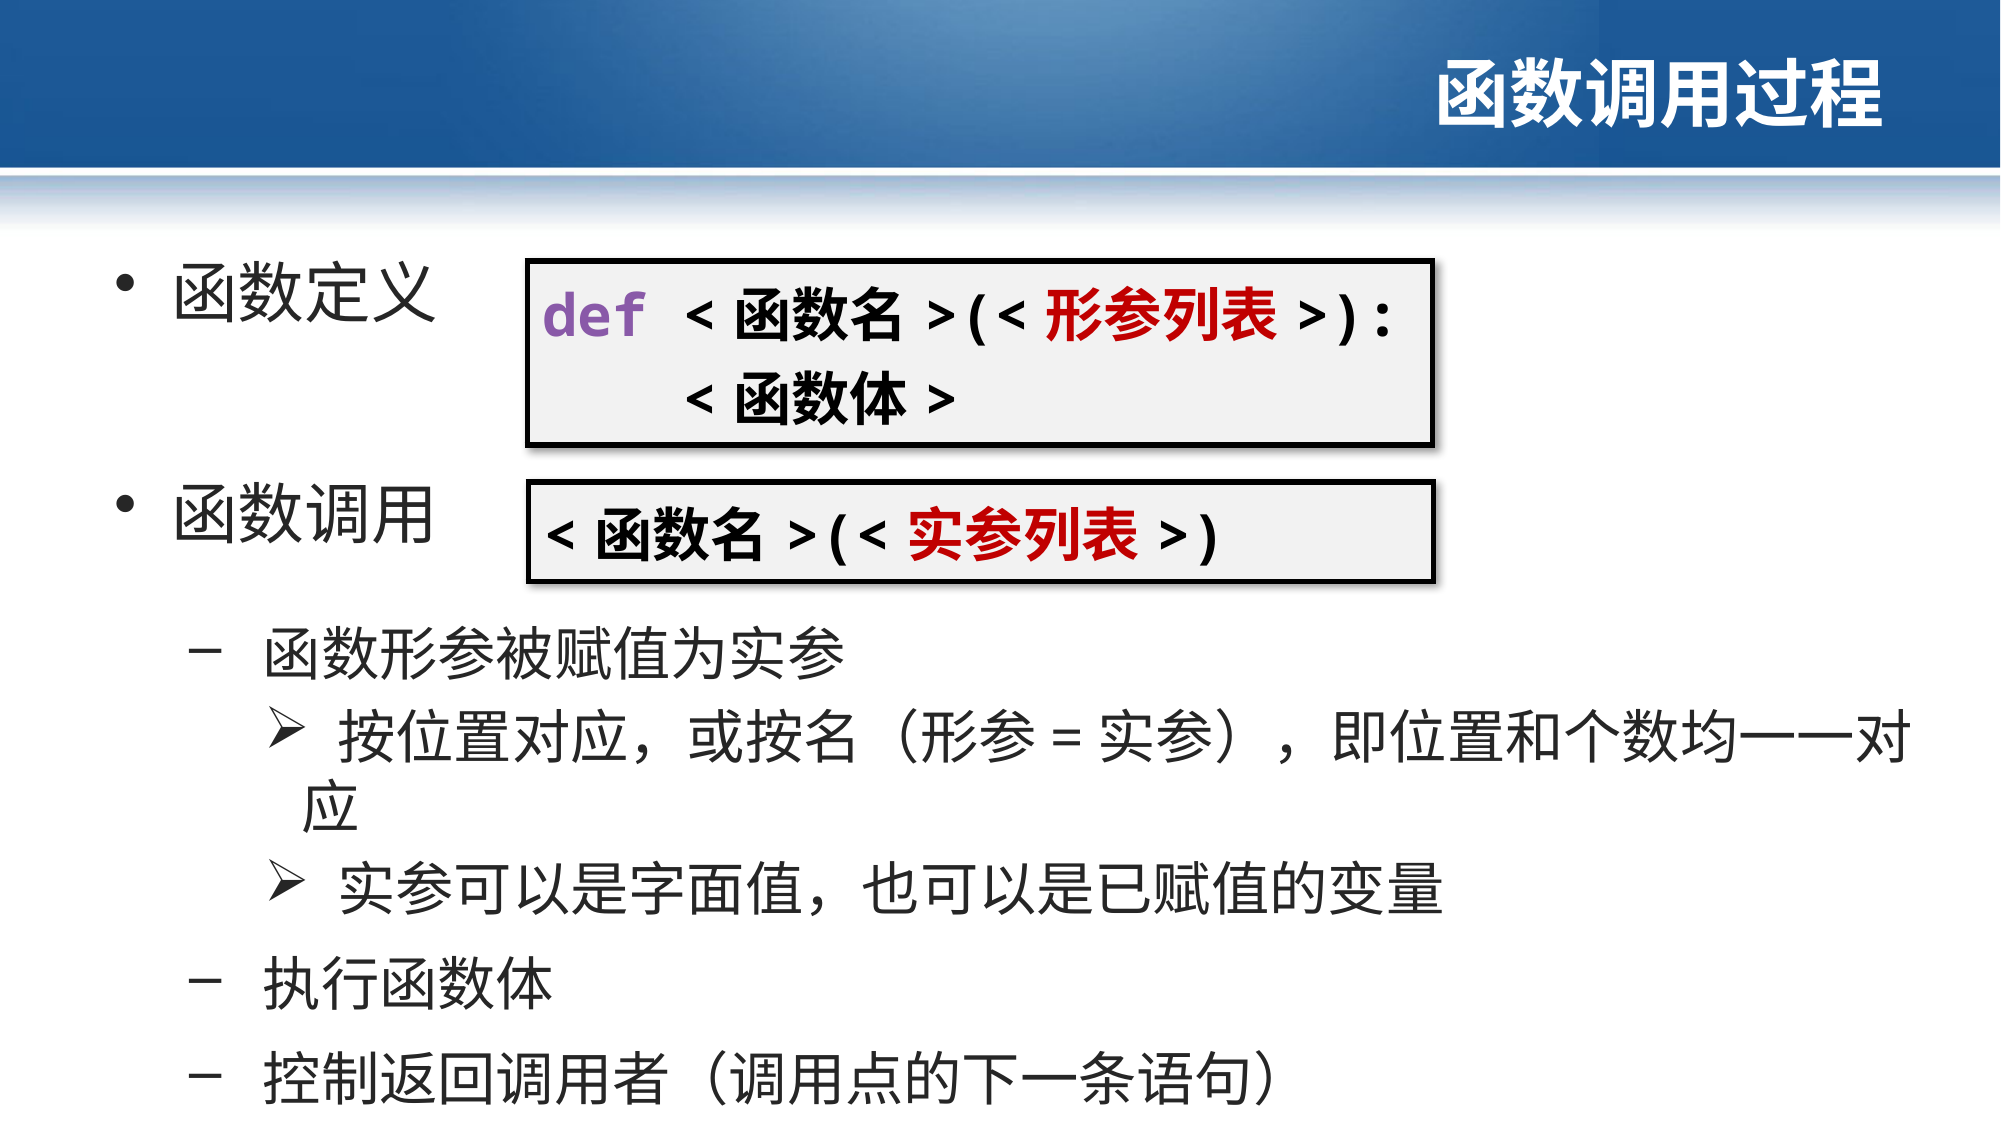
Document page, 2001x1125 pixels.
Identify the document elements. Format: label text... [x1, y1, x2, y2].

text_box 函数调用 [99, 464, 1900, 551]
list 函数定义 [99, 243, 1900, 350]
table_header <函数名>(<实参列表>) [531, 485, 1431, 579]
picture [0, 0, 2001, 1125]
table_header def <函数名>(<形参列表>): <函数体> [530, 264, 1430, 442]
text_box 函数形参被赋值为实参 按位置对应，或按名（形参=实参），即位置和个数均一一对应 实参可以是字面值，也可以是已赋值的变量 执行函数体 控制返回调用者（调用点的下一条语句） [99, 609, 1969, 1083]
title 函数调用过程 [99, 45, 1900, 138]
